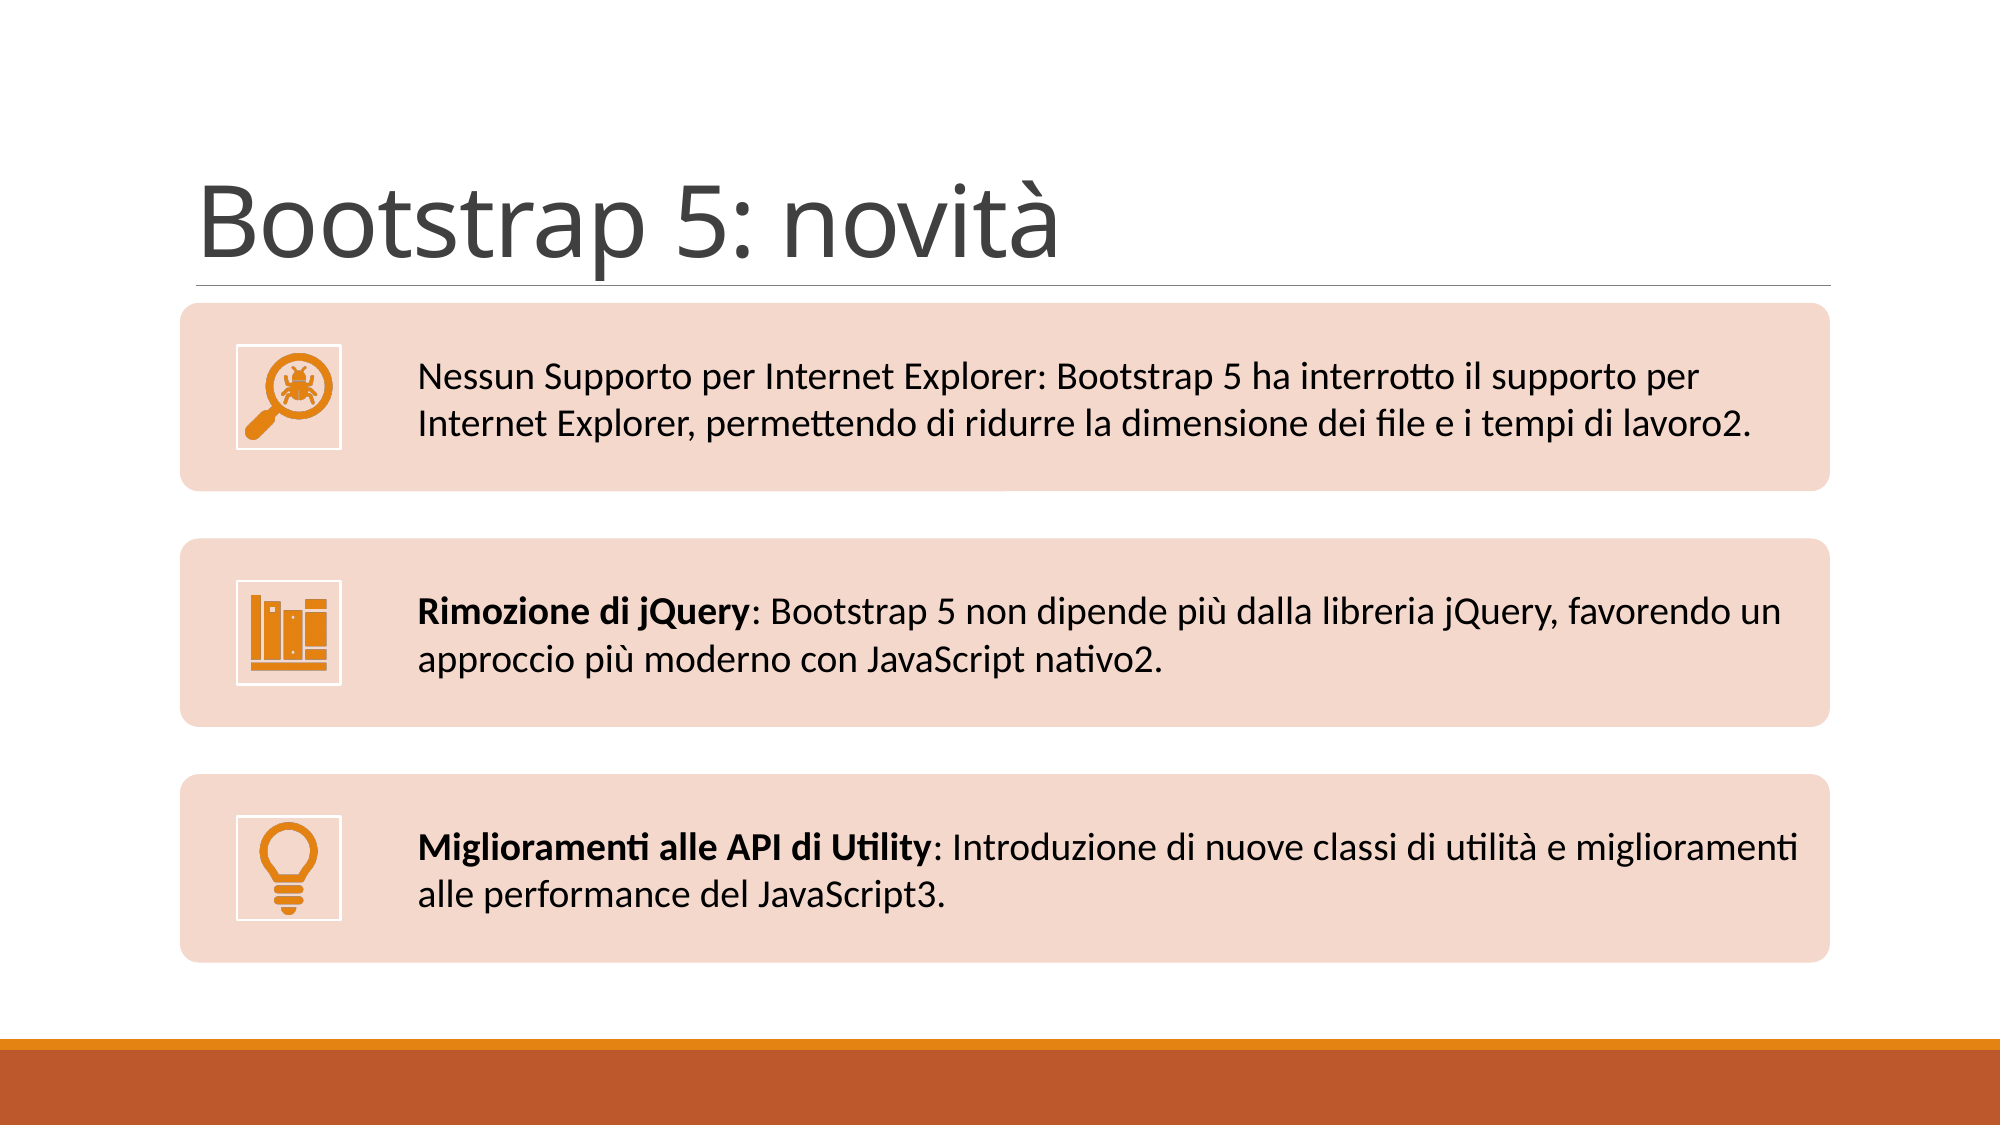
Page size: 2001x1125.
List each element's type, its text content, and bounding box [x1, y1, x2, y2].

title Bootstrap 5: novità [180, 47, 1830, 285]
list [179, 302, 1831, 964]
